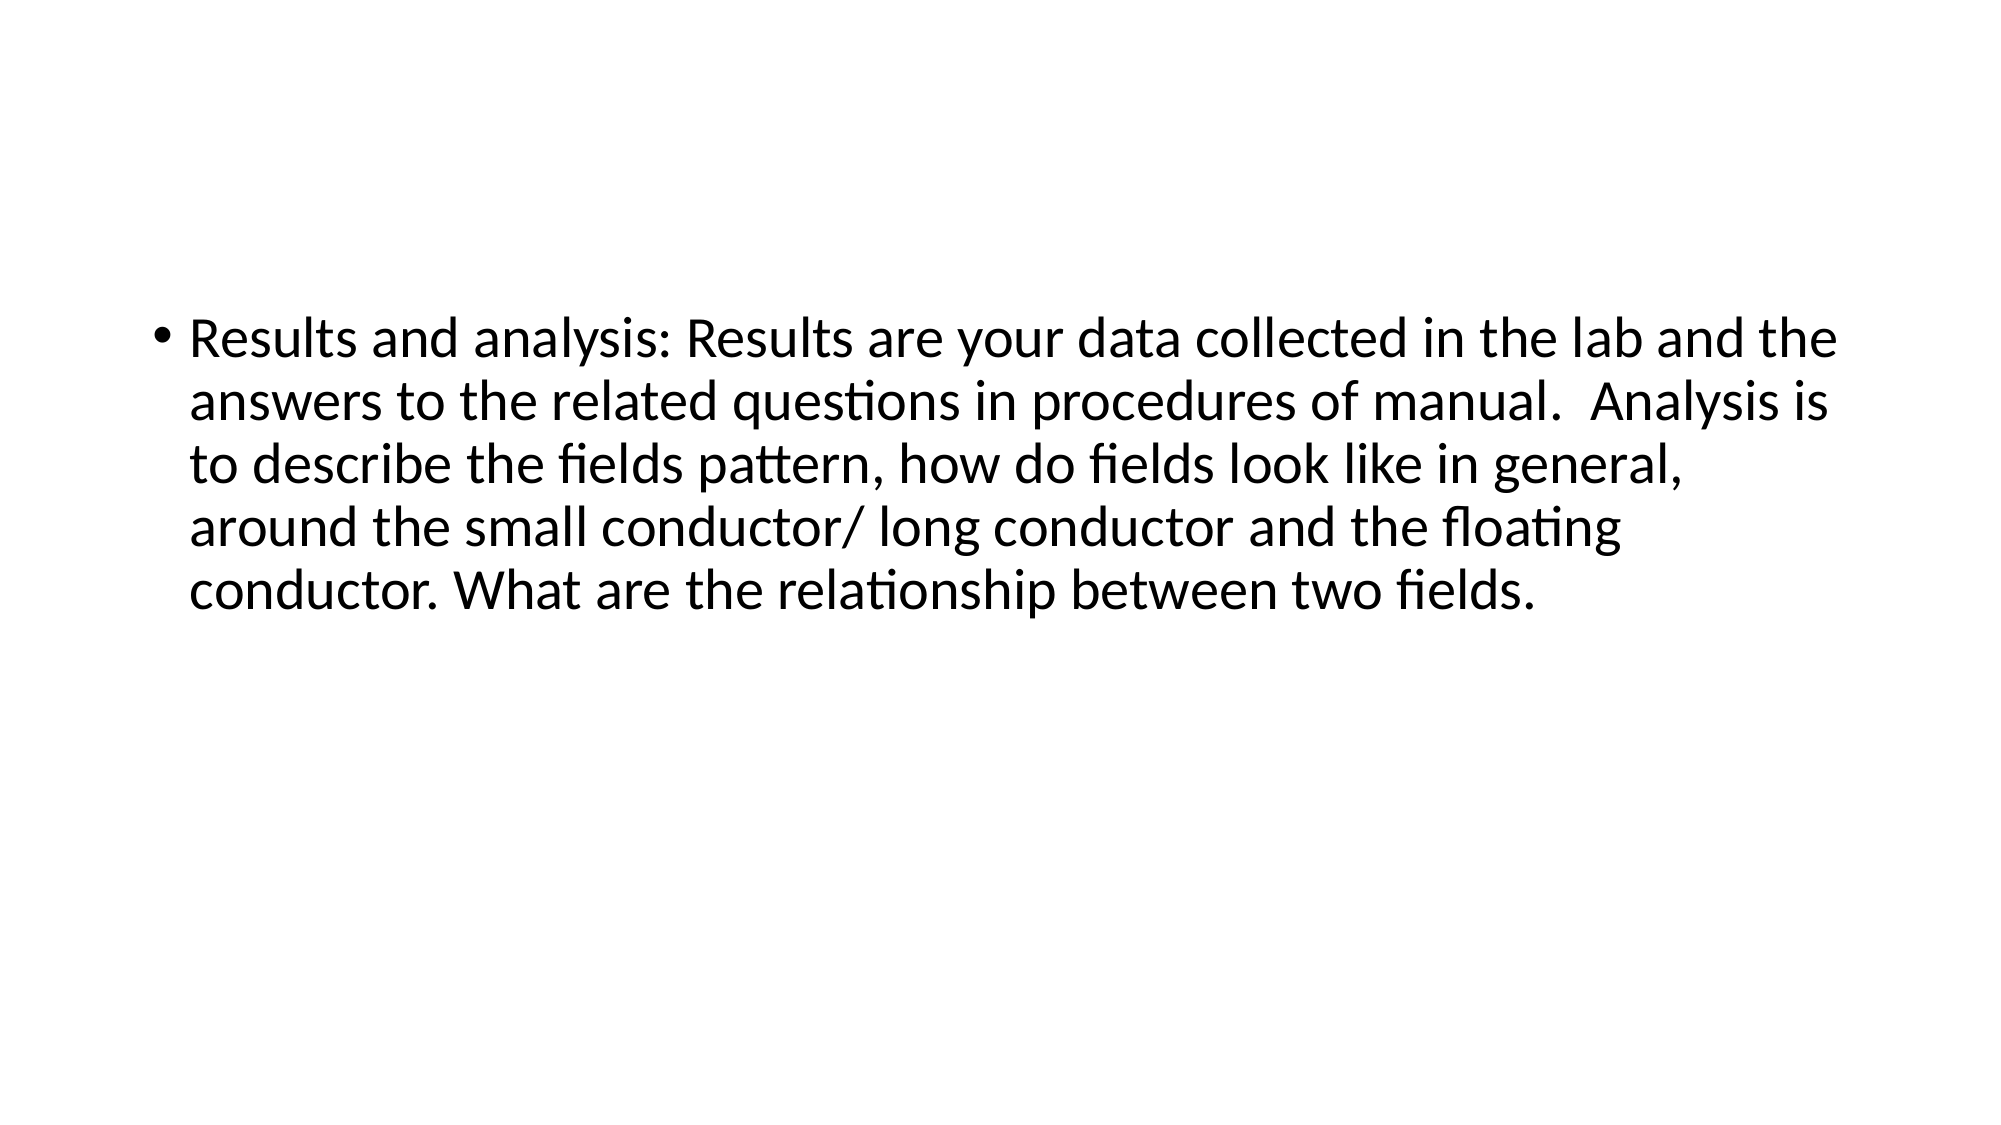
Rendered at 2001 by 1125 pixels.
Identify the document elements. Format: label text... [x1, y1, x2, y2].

list Results and analysis: Results are your data collected in the lab and the answers to the related questions in procedures of manual. Analysis is to describe the fields pattern, how do fields look like in general, around the small conductor/ long conductor and the floating conductor. What are the relationship between two fields. [137, 299, 1863, 1014]
